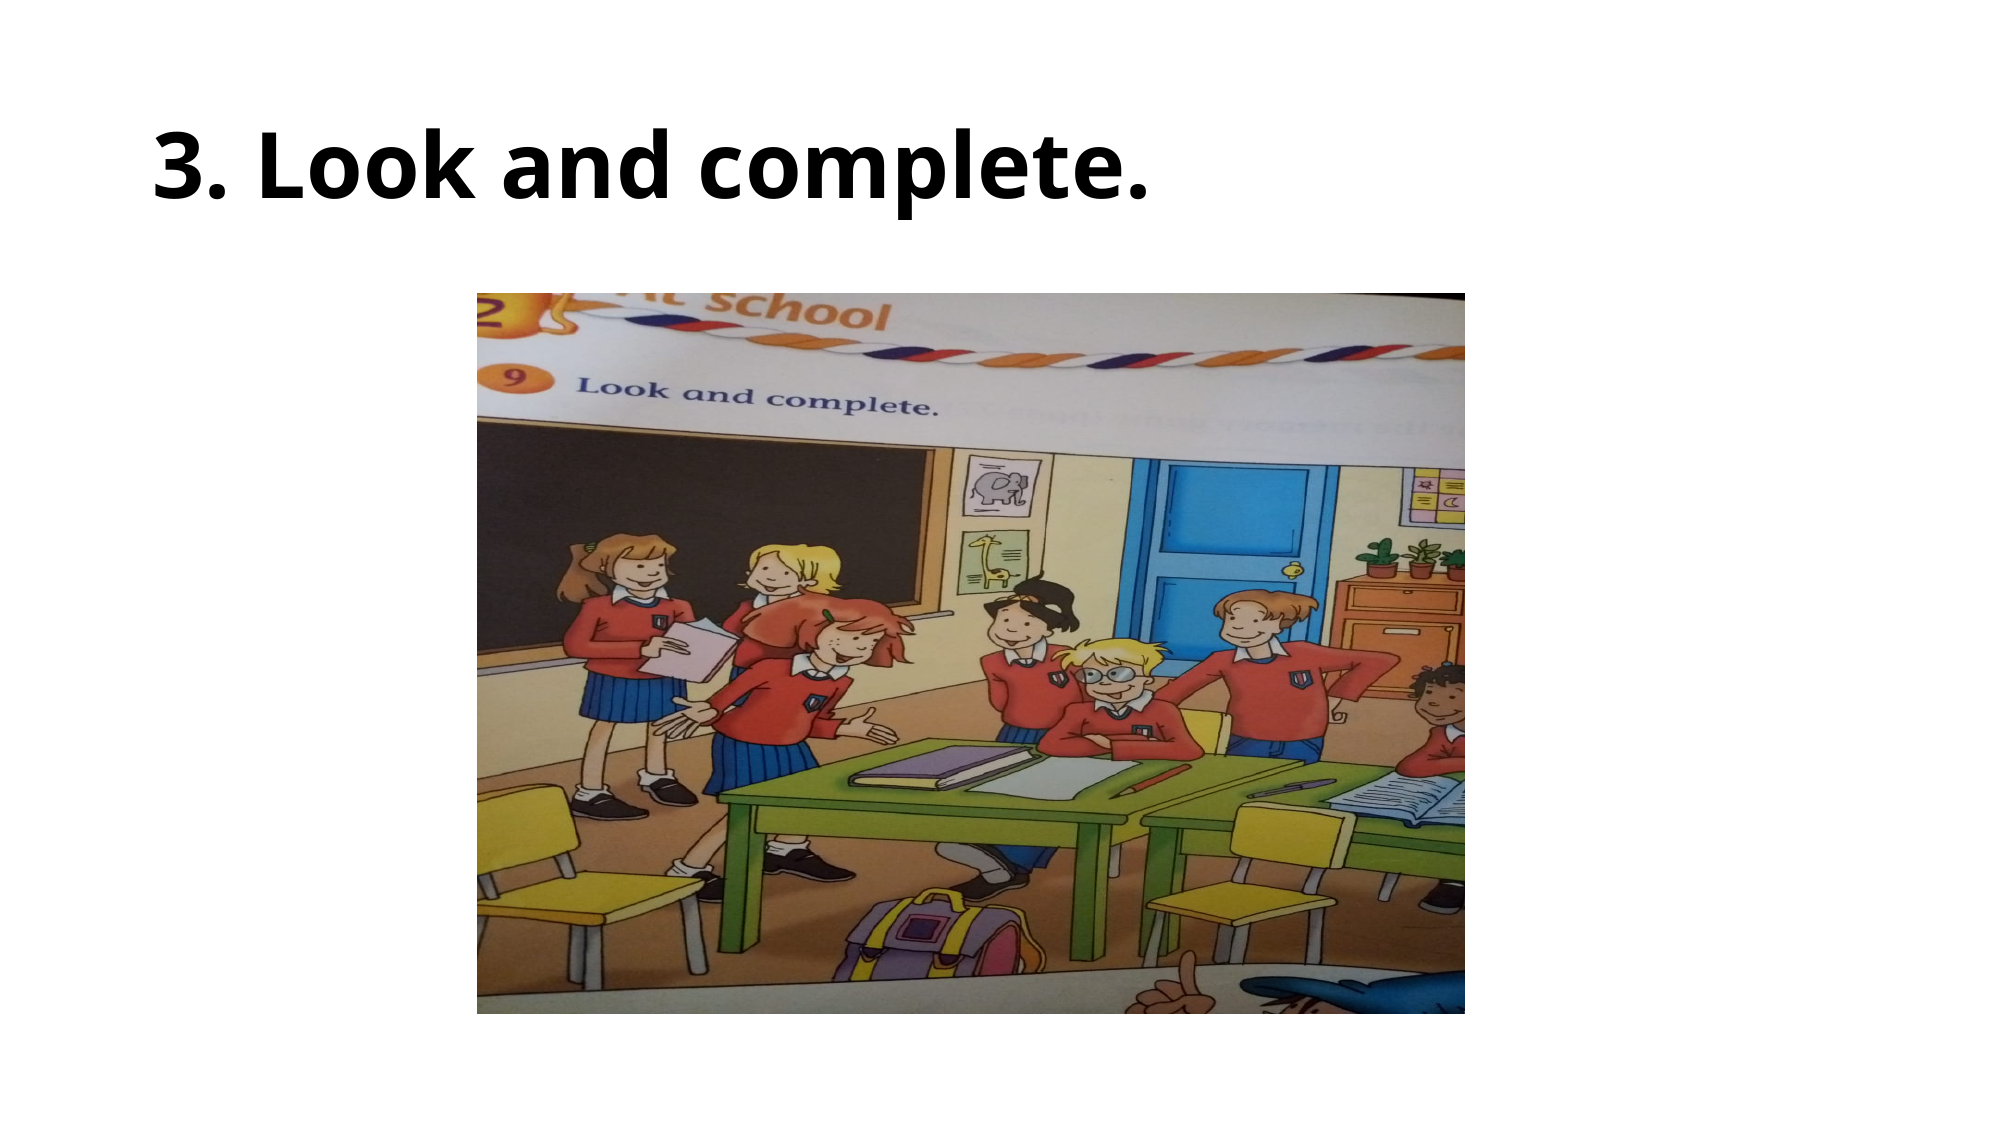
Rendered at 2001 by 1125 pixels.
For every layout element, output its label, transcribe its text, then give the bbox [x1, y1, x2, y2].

title 3. Look and complete. [137, 59, 1863, 278]
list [477, 293, 1465, 1014]
